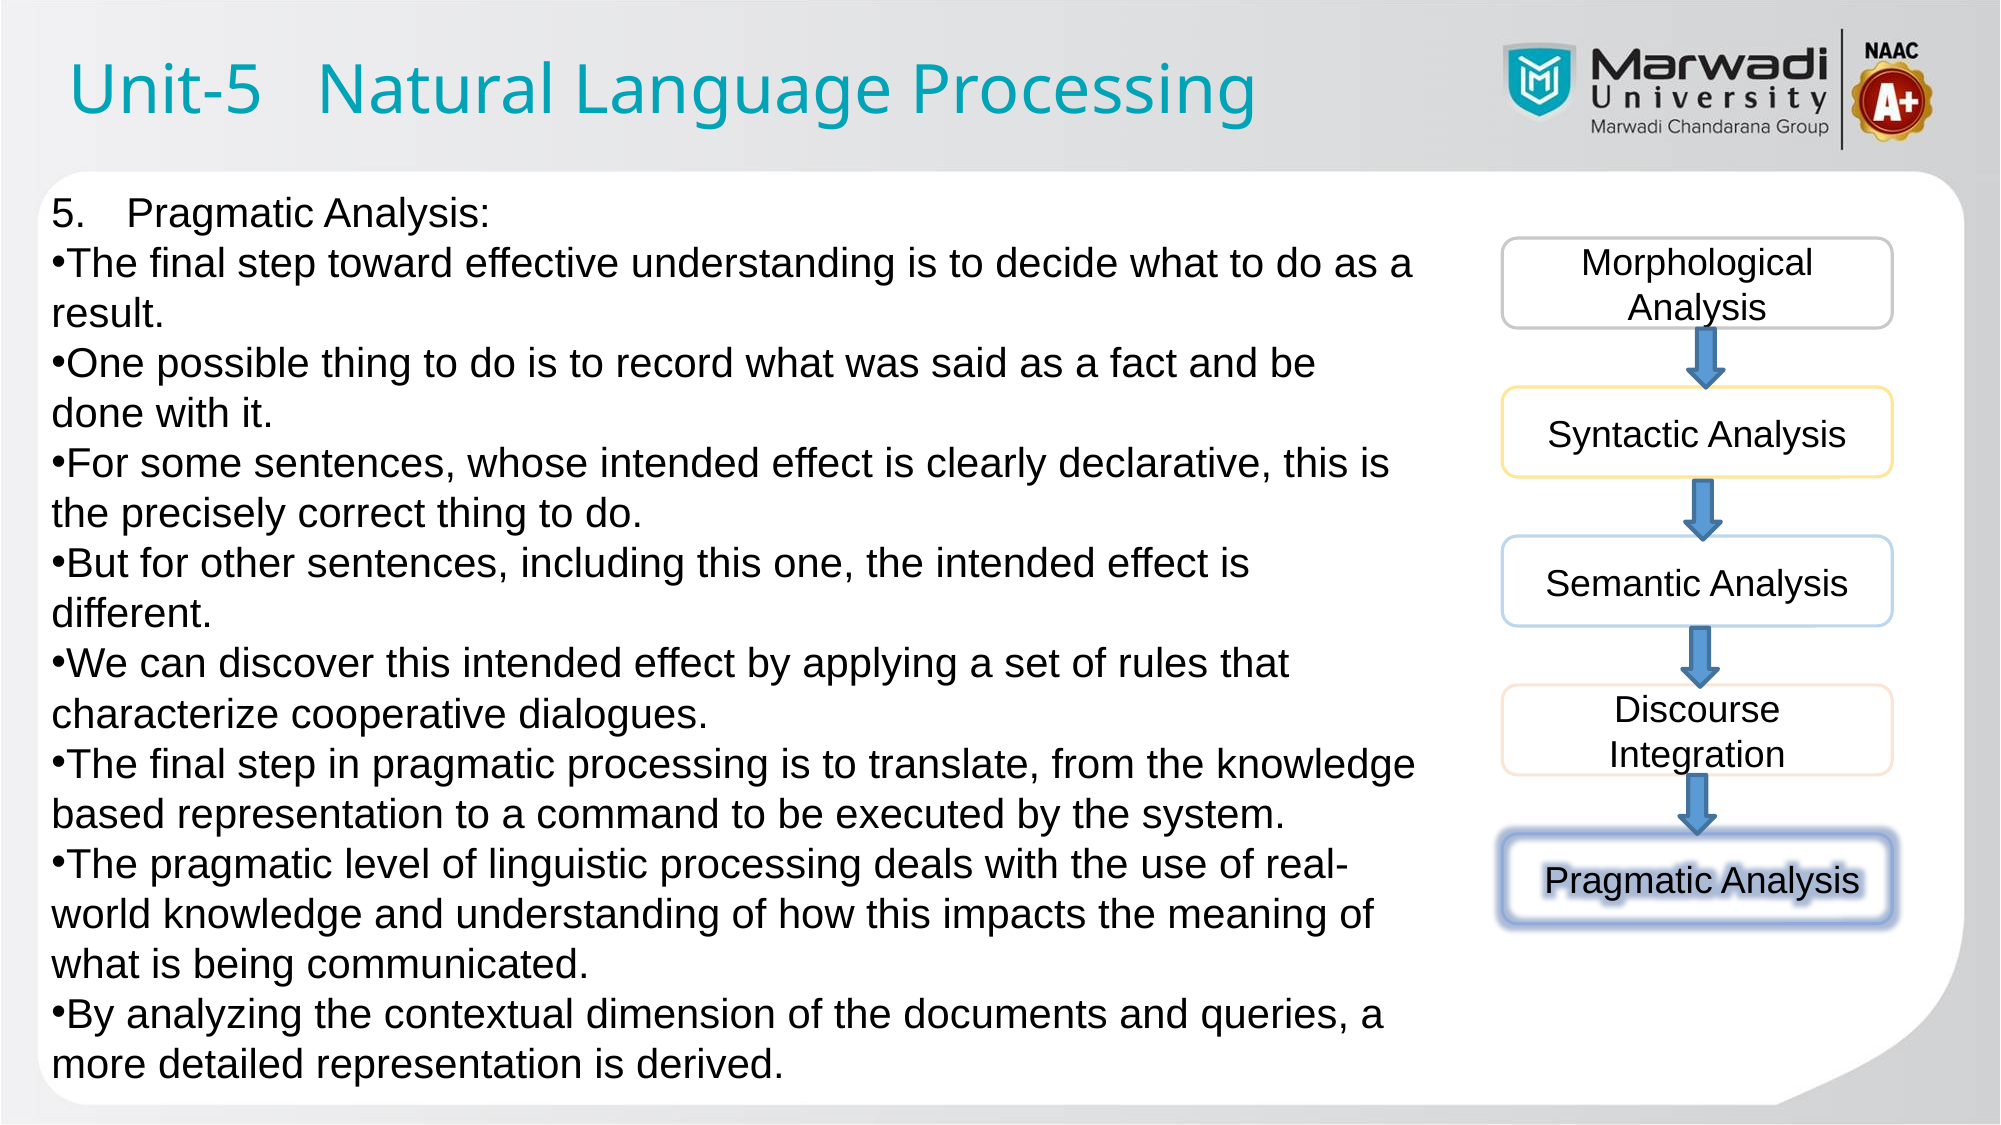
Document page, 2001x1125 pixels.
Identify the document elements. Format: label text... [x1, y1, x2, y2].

text_box [1683, 478, 1723, 542]
text_box Pragmatic Analysis [1500, 831, 1895, 926]
text_box [1686, 326, 1726, 390]
text_box Unit-5 Natural Language Processing [53, 30, 1452, 143]
text_box [1680, 625, 1720, 689]
text_box Discourse Integration [1500, 682, 1895, 778]
text_box Syntactic Analysis [1500, 384, 1895, 480]
text_box Pragmatic Analysis: The final step toward effective understanding is to decide what to do as a result. One possible thing to do is to record what was said as a fact and be done with it. For some sentences, whose intended effect is clearly declarative, this is the precisely correct thing to do. But for other sentences, including this one, the intended effect is different. We can discover this intended effect by applying a set of rules that characterize cooperative dialogues. The final step in pragmatic processing is to translate, from the knowledge based representation to a command to be executed by the system. The pragmatic level of linguistic processing deals with the use of real-world knowledge and understanding of how this impacts the meaning of what is being communicated. By analyzing the contextual dimension of the documents and queries, a more detailed representation is derived. [36, 178, 1435, 1078]
text_box Semantic Analysis [1500, 533, 1895, 629]
text_box Morphological Analysis [1500, 235, 1895, 331]
picture [0, 0, 2001, 1125]
text_box [1677, 772, 1718, 836]
